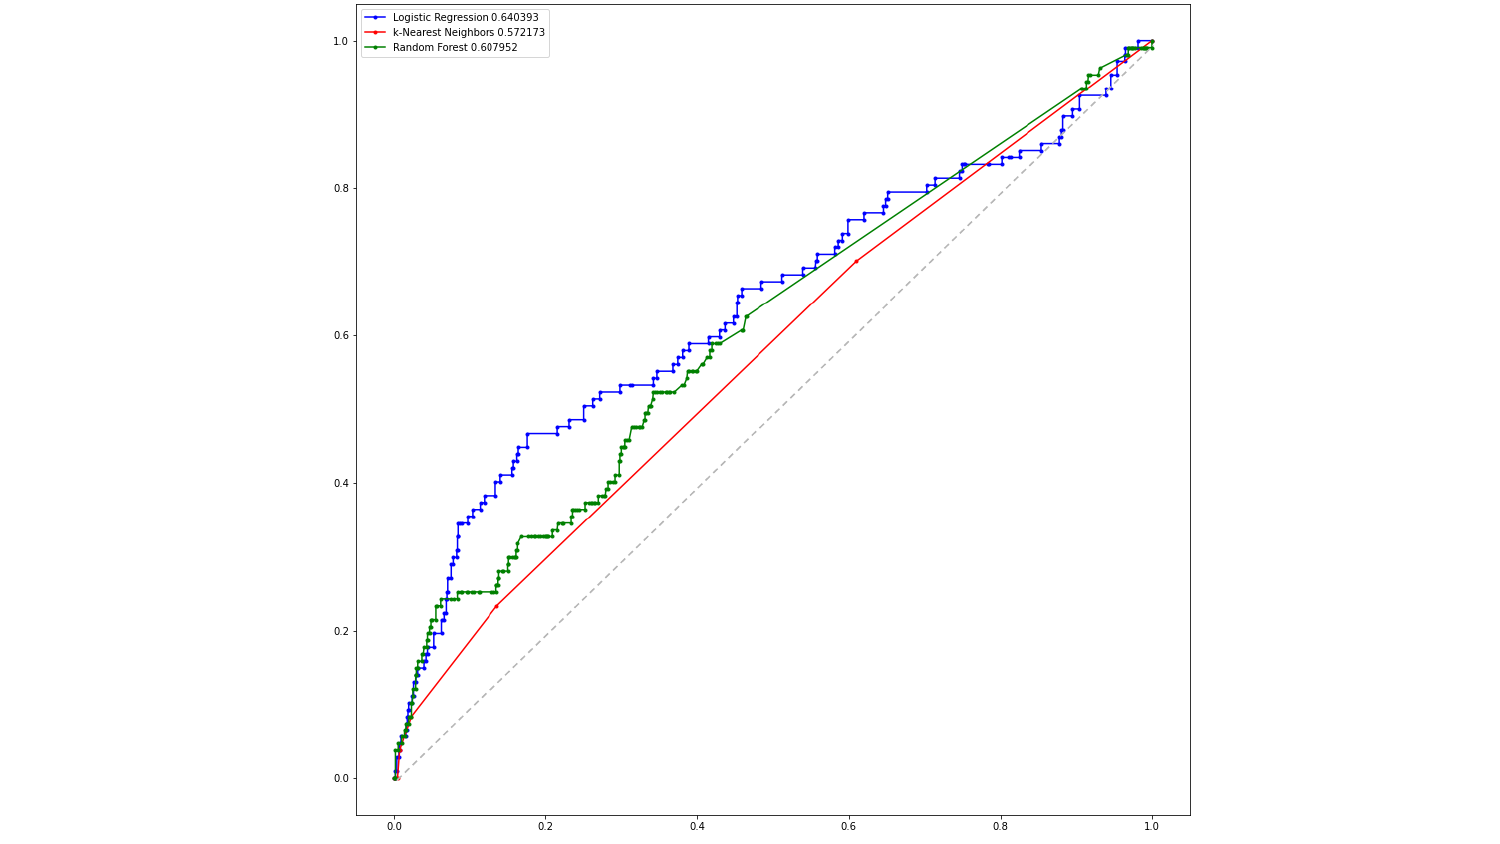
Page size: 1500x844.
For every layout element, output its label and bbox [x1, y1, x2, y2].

picture [324, 0, 1197, 842]
text_box [396, 45, 1154, 781]
